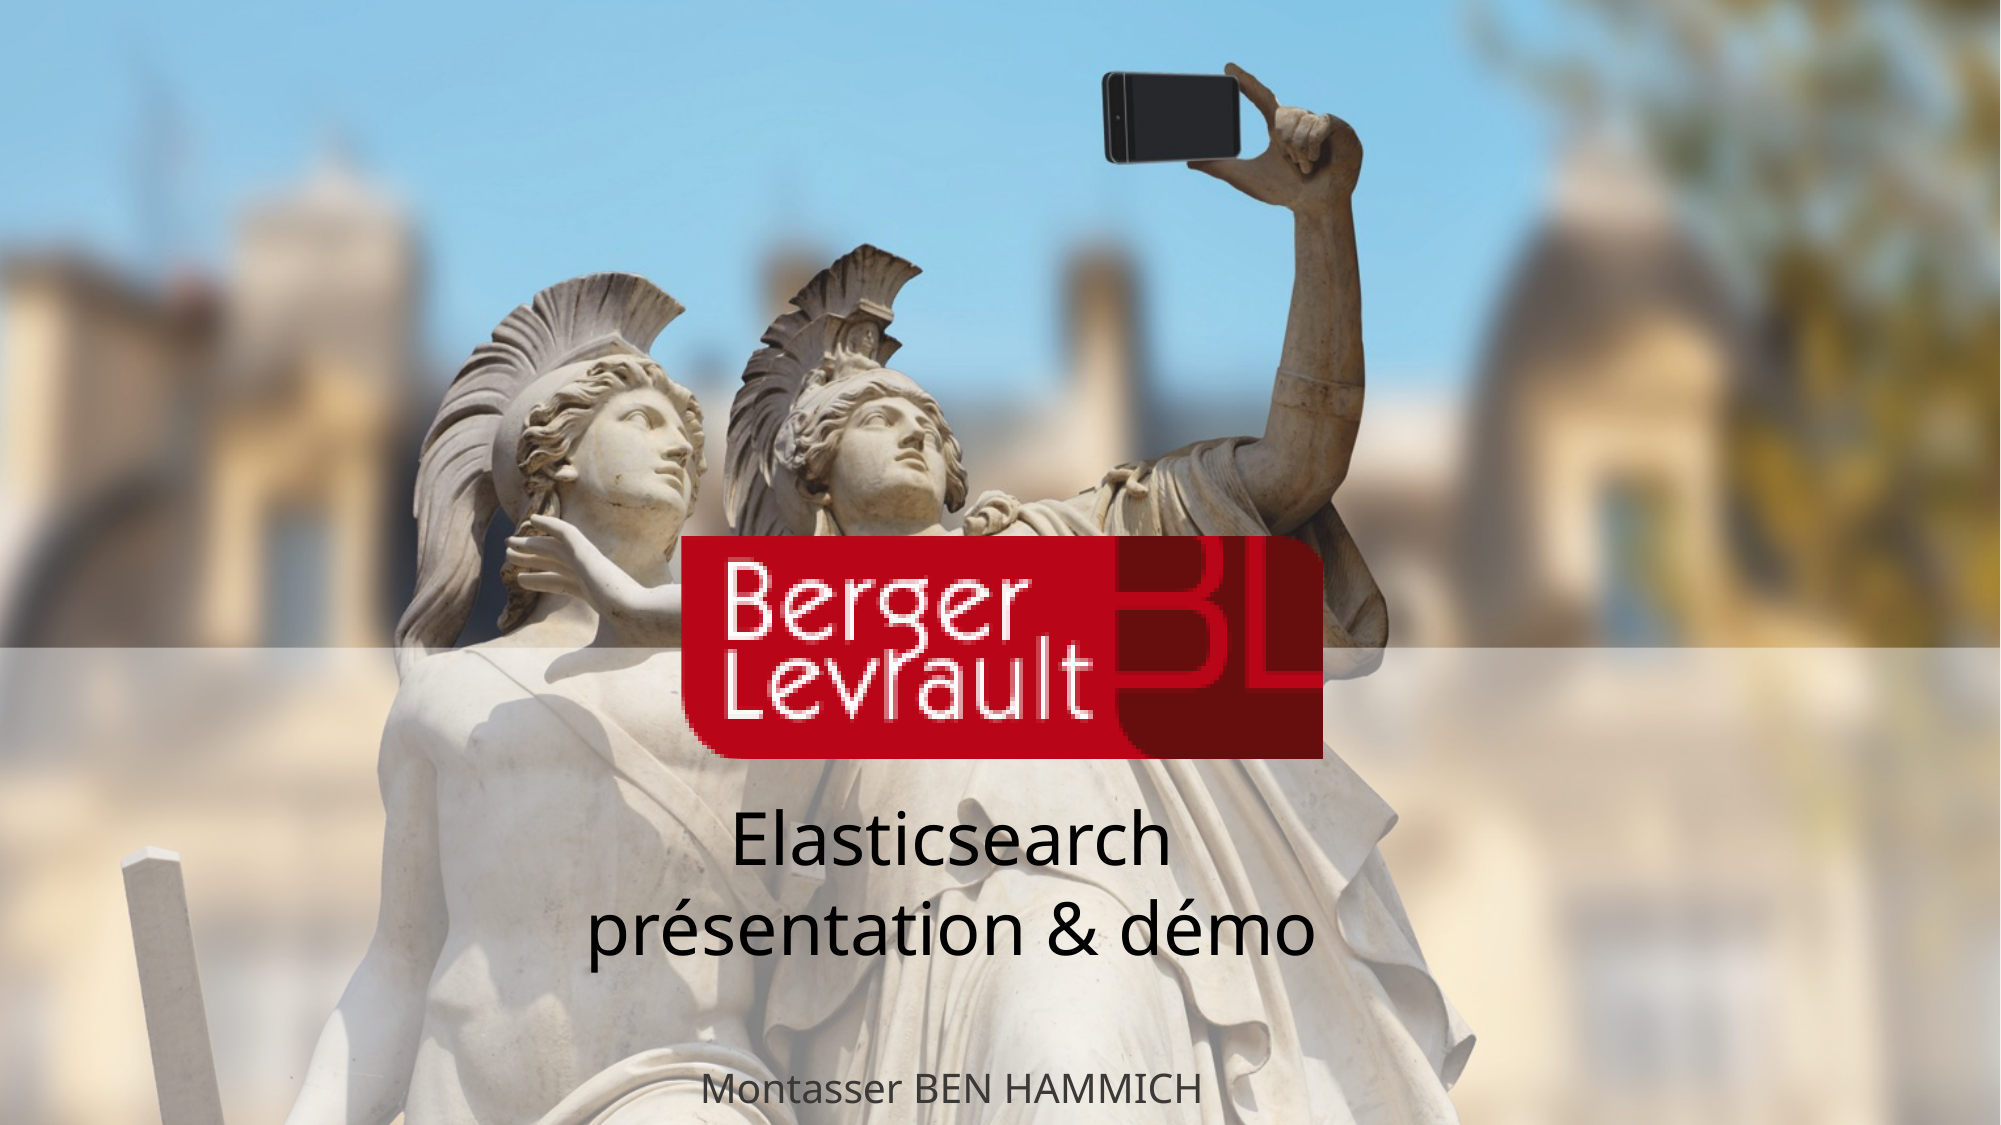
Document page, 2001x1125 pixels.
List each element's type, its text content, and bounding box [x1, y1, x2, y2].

title Elasticsearch présentation & démo Montasser BEN HAMMICH 19 décembre 2017 [93, 786, 1811, 1125]
picture [0, 0, 2001, 1125]
